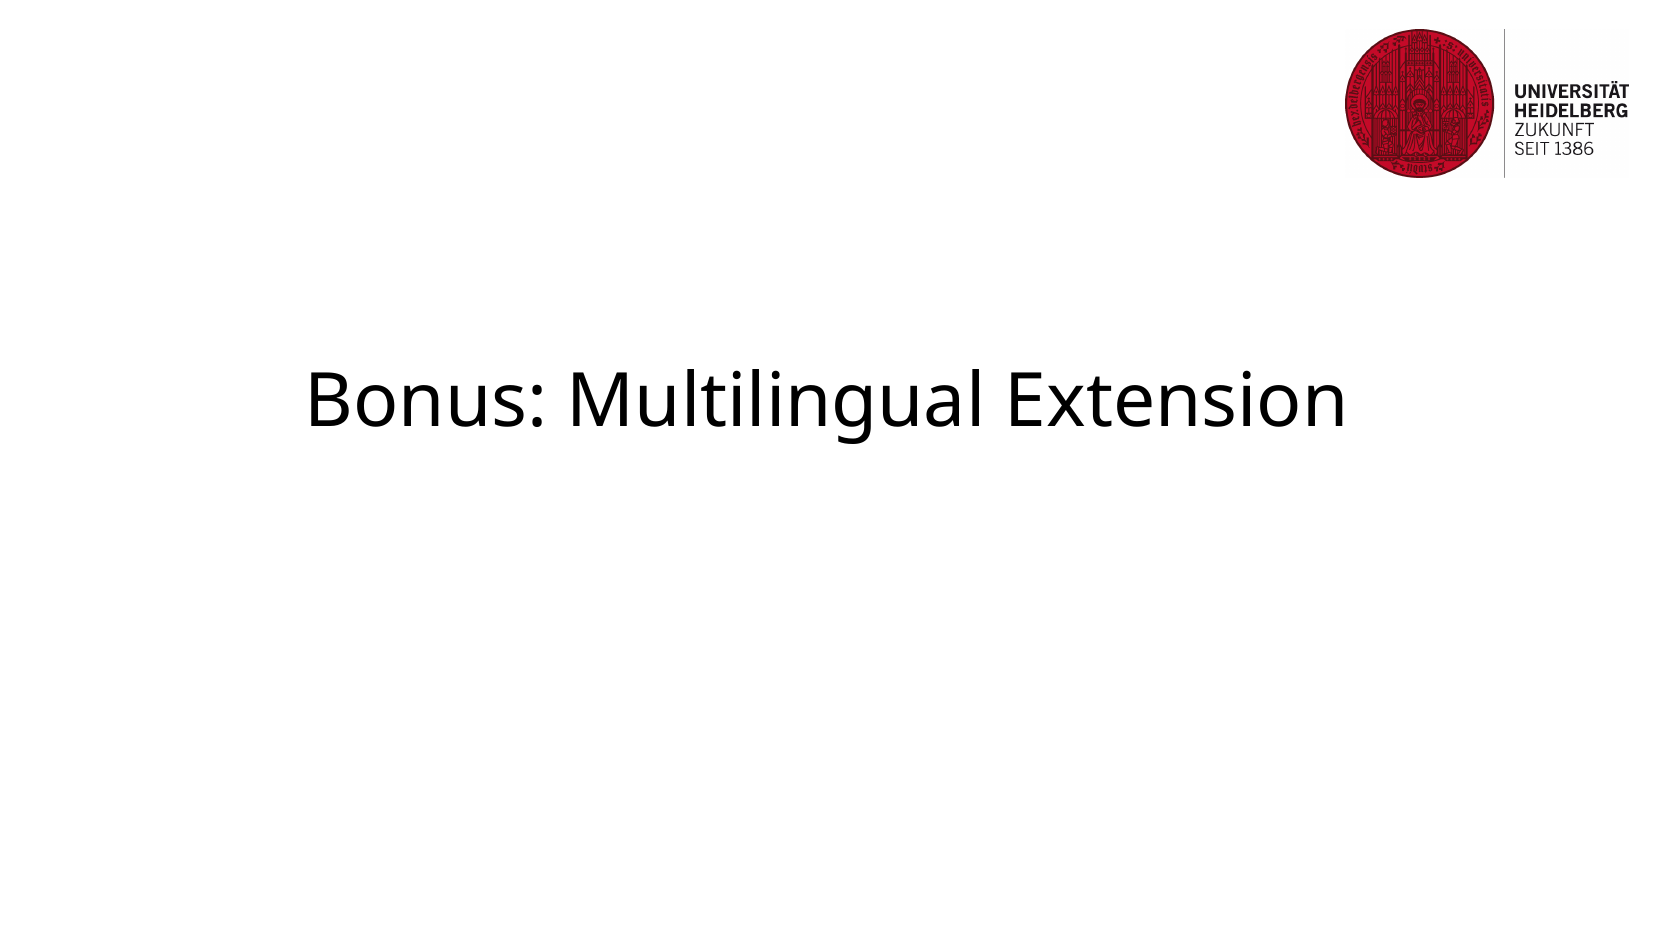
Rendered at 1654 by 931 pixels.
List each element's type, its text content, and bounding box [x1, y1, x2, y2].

picture [1345, 29, 1629, 178]
text_box Bonus: Multilingual Extension [82, 37, 1571, 757]
